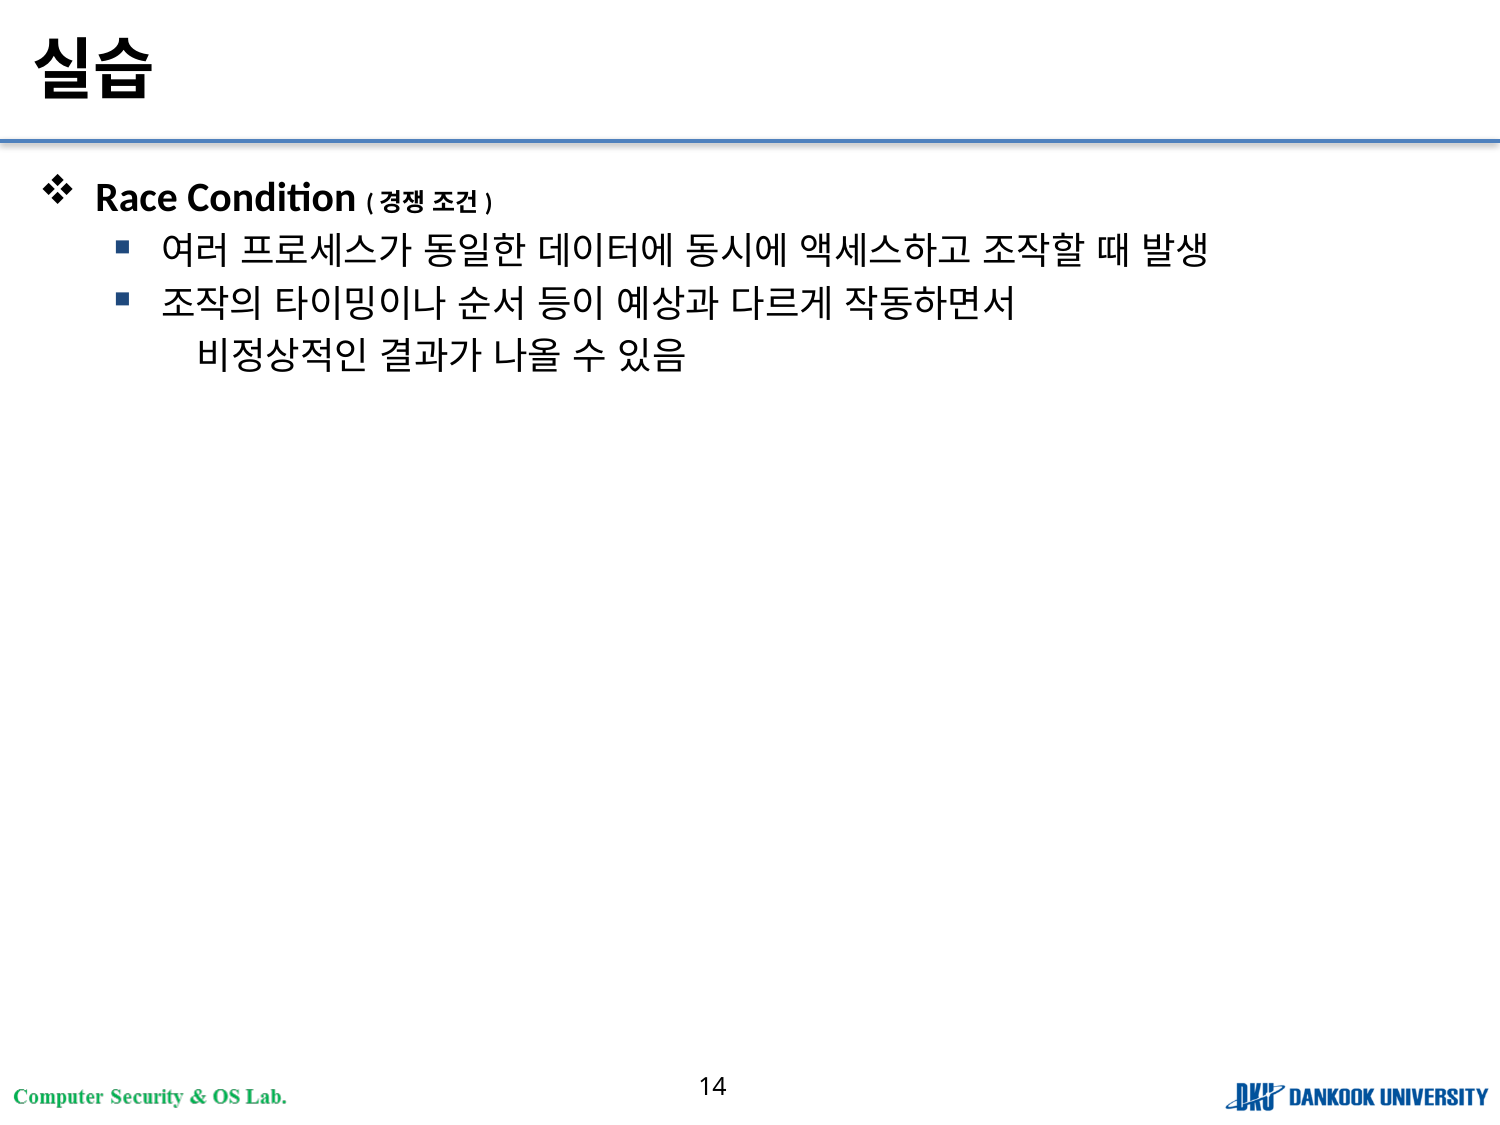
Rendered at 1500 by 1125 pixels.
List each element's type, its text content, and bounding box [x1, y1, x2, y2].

slide_number 14 [537, 1062, 888, 1113]
list Race Condition (경쟁 조건) 여러 프로세스가 동일한 데이터에 동시에 액세스하고 조작할 때 발생 조작의 타이밍이나 순서 등이 예상과 다르게 작동하면서 비정상적인 결과가 나올 수 있음 [24, 162, 1476, 1073]
title 실습 [17, 19, 1388, 120]
picture [0, 1076, 297, 1118]
picture [1222, 1078, 1490, 1112]
